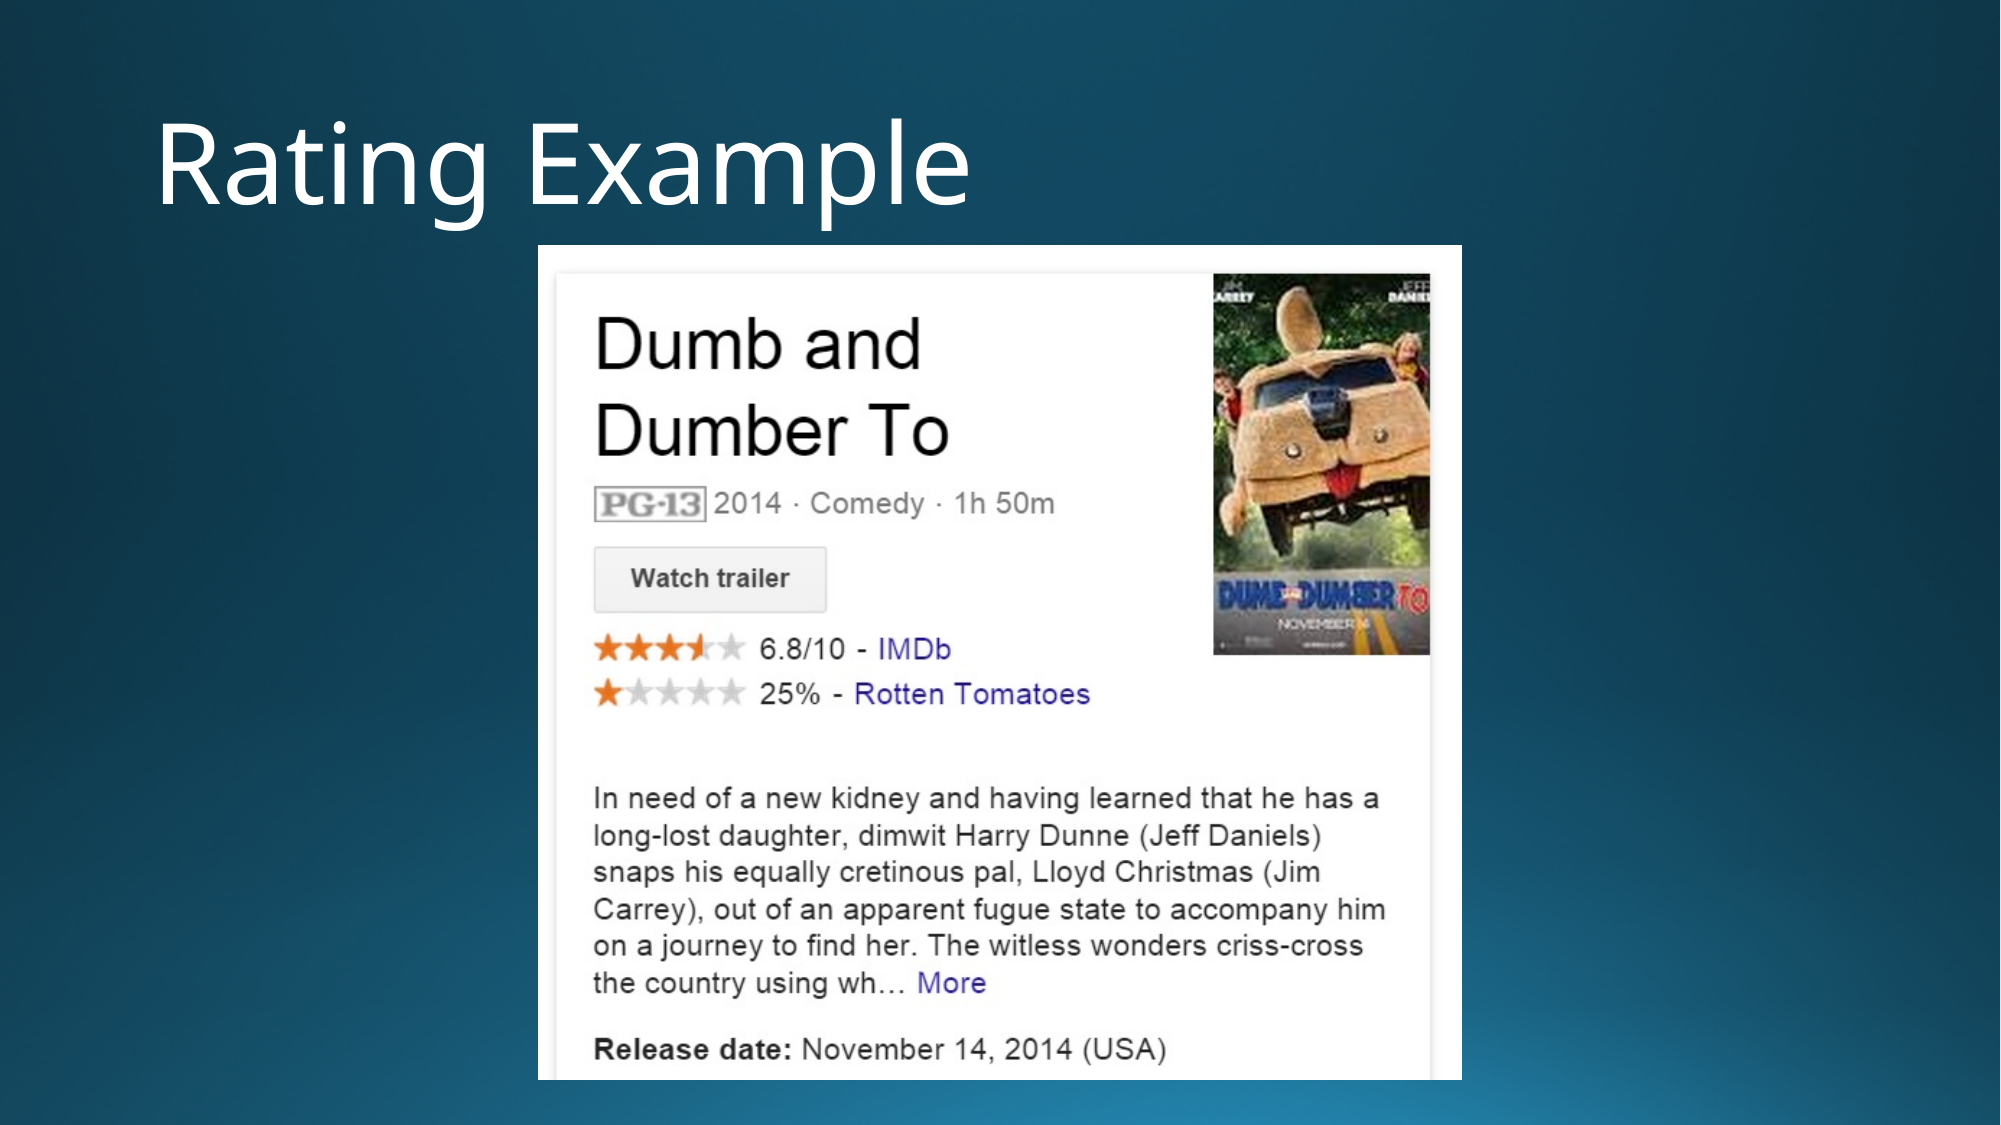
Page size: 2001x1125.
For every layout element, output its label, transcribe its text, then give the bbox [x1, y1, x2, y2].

title Rating Example [137, 59, 1863, 278]
picture [0, 0, 2001, 1125]
